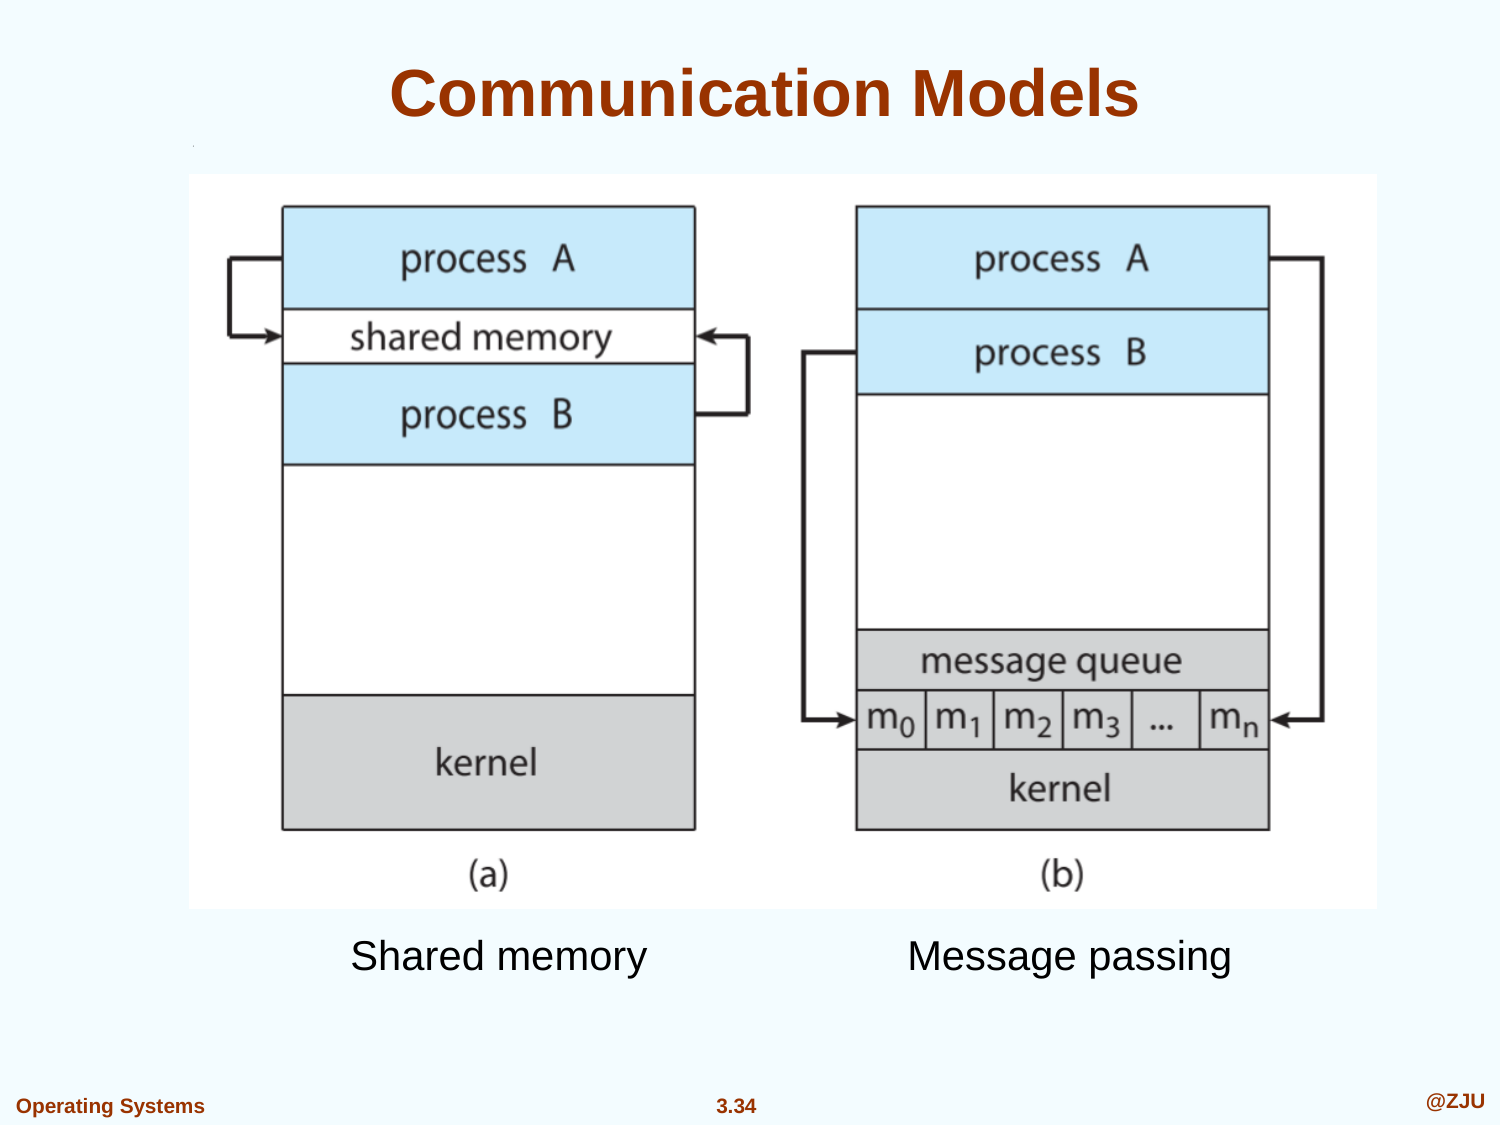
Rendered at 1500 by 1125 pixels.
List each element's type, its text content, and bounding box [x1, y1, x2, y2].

text_box Message passing [892, 921, 1248, 987]
picture [189, 174, 1378, 910]
text_box Shared memory [335, 921, 663, 987]
title Communication Models [112, 37, 1438, 138]
